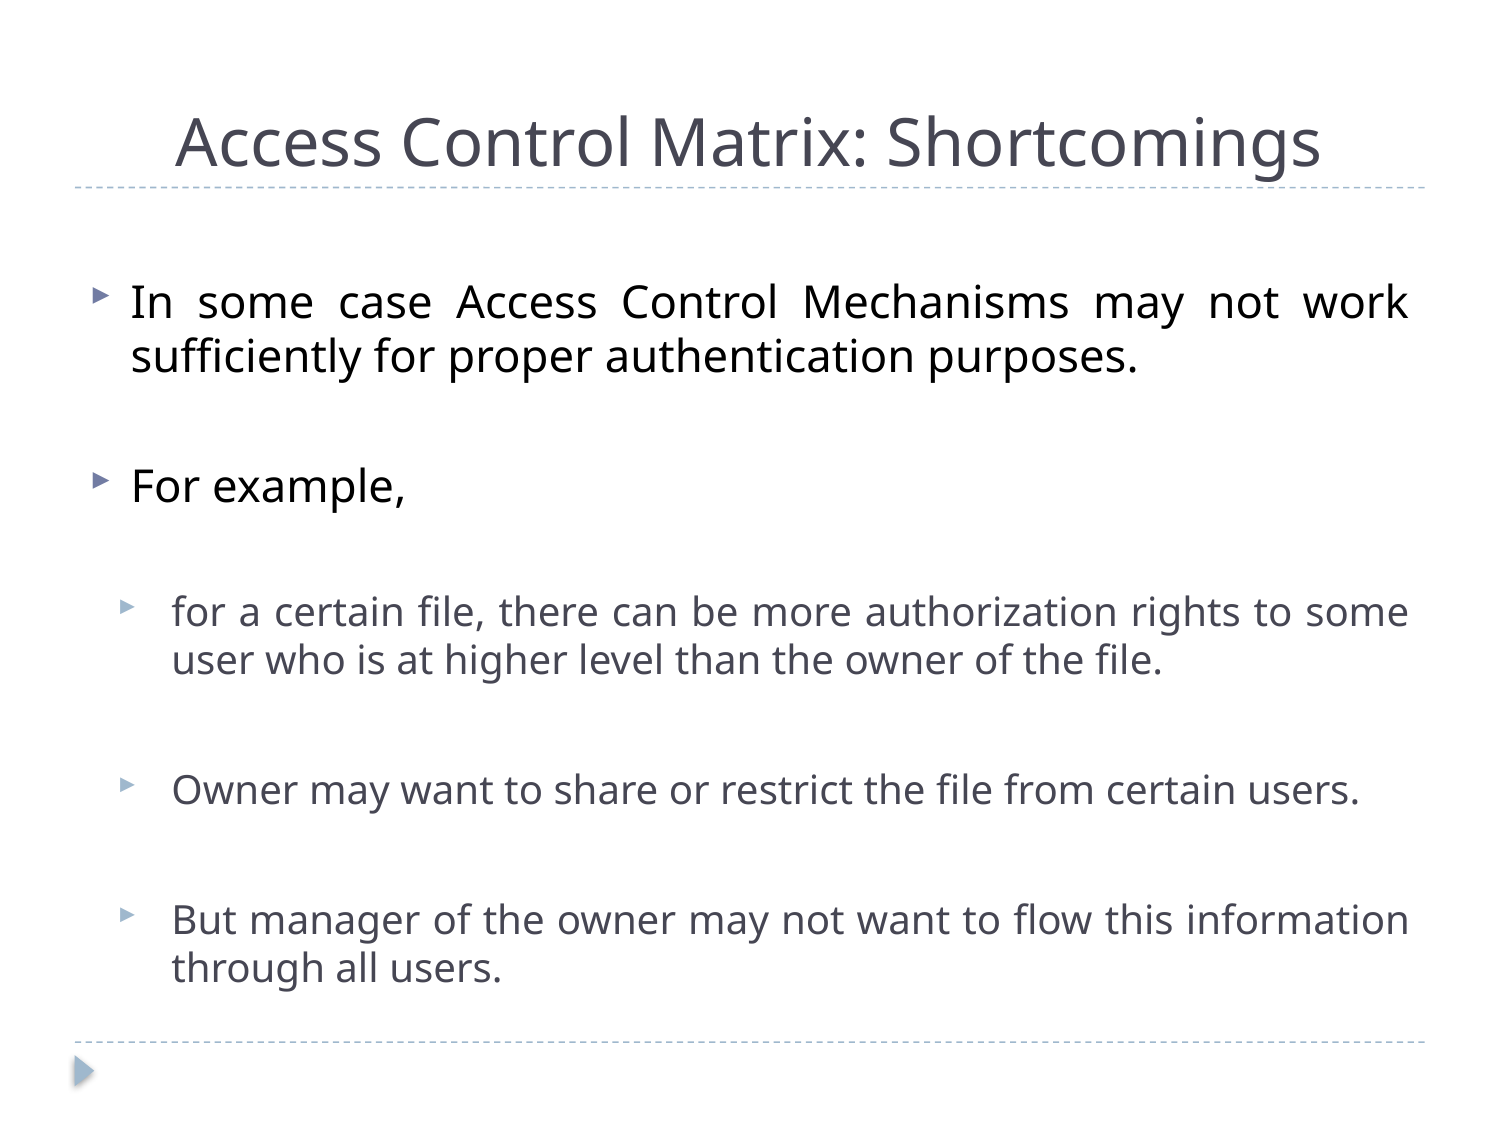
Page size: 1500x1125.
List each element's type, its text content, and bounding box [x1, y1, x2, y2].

title Access Control Matrix: Shortcomings [75, 24, 1425, 188]
list In some case Access Control Mechanisms may not work sufficiently for proper authentication purposes. For example, for a certain file, there can be more authorization rights to some user who is at higher level than the owner of the file. Owner may want to share or restrict the file from certain users. But manager of the owner may not want to flow this information through all users. [75, 200, 1425, 1010]
